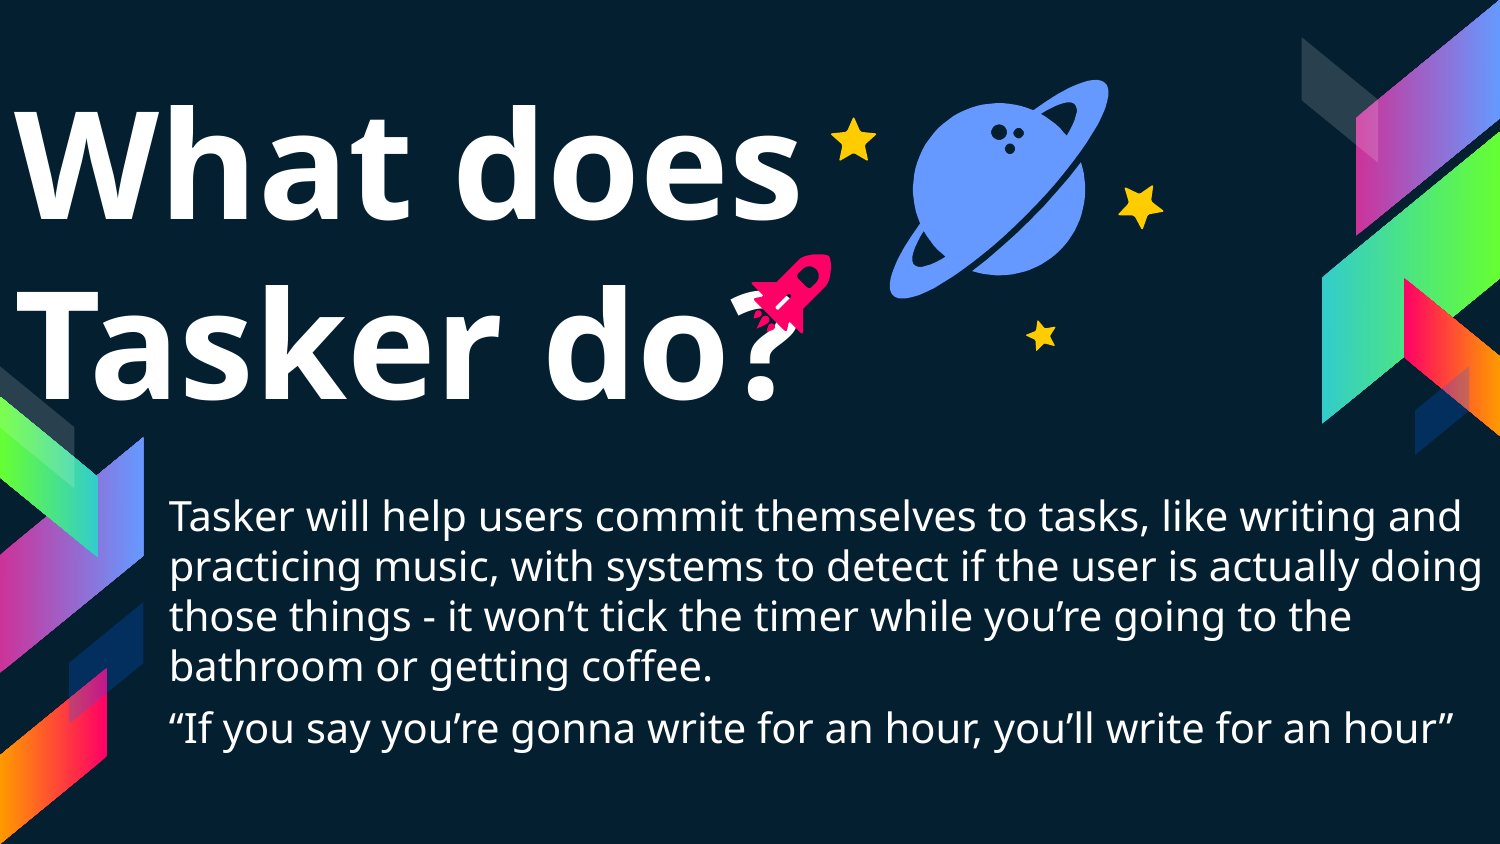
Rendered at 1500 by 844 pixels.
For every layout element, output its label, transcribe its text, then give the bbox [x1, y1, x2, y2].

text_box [751, 254, 832, 334]
text_box [831, 117, 877, 161]
text_box [1118, 185, 1164, 230]
text_box What does Tasker do? [0, 0, 1012, 445]
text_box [889, 79, 1109, 299]
text_box Tasker will help users commit themselves to tasks, like writing and practicing music, with systems to detect if the user is actually doing those things - it won’t tick the timer while you’re going to the bathroom or getting coffee. “If you say you’re gonna write for an hour, you’ll write for an hour” [154, 474, 1500, 844]
text_box [1026, 320, 1056, 351]
